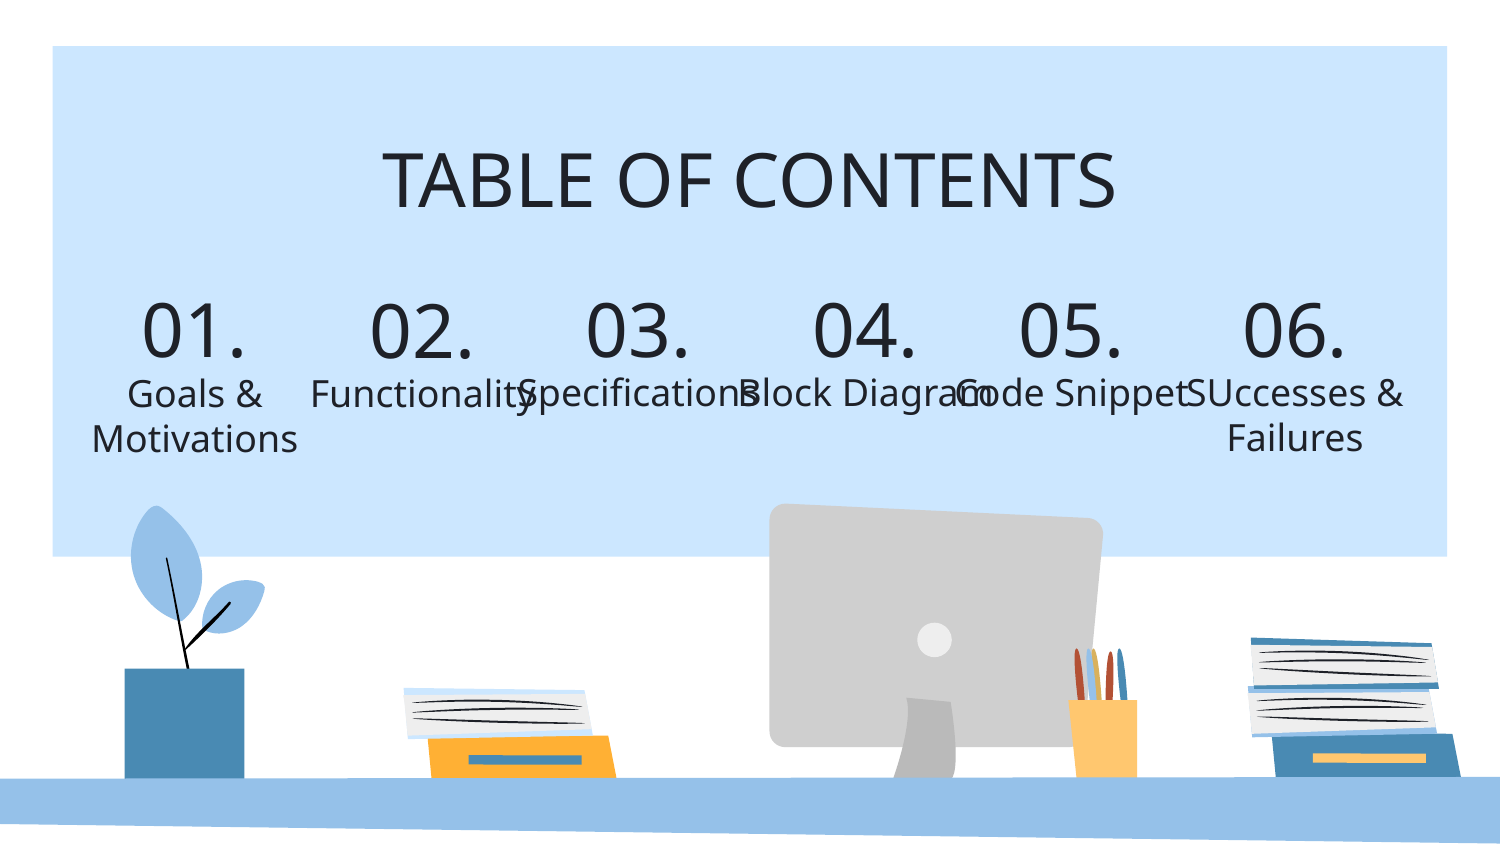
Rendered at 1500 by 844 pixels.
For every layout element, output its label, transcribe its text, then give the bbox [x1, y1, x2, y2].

title Code Snippet [913, 353, 1137, 458]
title 01. [70, 267, 320, 354]
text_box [403, 687, 618, 787]
title Goals & Motivations [37, 354, 298, 459]
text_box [769, 503, 1105, 782]
title 06. [1170, 266, 1420, 353]
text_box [1247, 637, 1462, 785]
title Block Diagram [707, 353, 913, 458]
title 02. [298, 268, 513, 355]
title 05. [946, 266, 1170, 353]
title 04. [740, 266, 946, 353]
title Functionality [265, 355, 581, 459]
title TABLE OF CONTENTS [295, 117, 1205, 221]
title 03. [513, 266, 740, 353]
text_box [0, 776, 1500, 844]
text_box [1068, 648, 1138, 781]
title Specifications [480, 353, 707, 458]
title SUccesses & Failures [1137, 353, 1453, 458]
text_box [124, 505, 266, 784]
